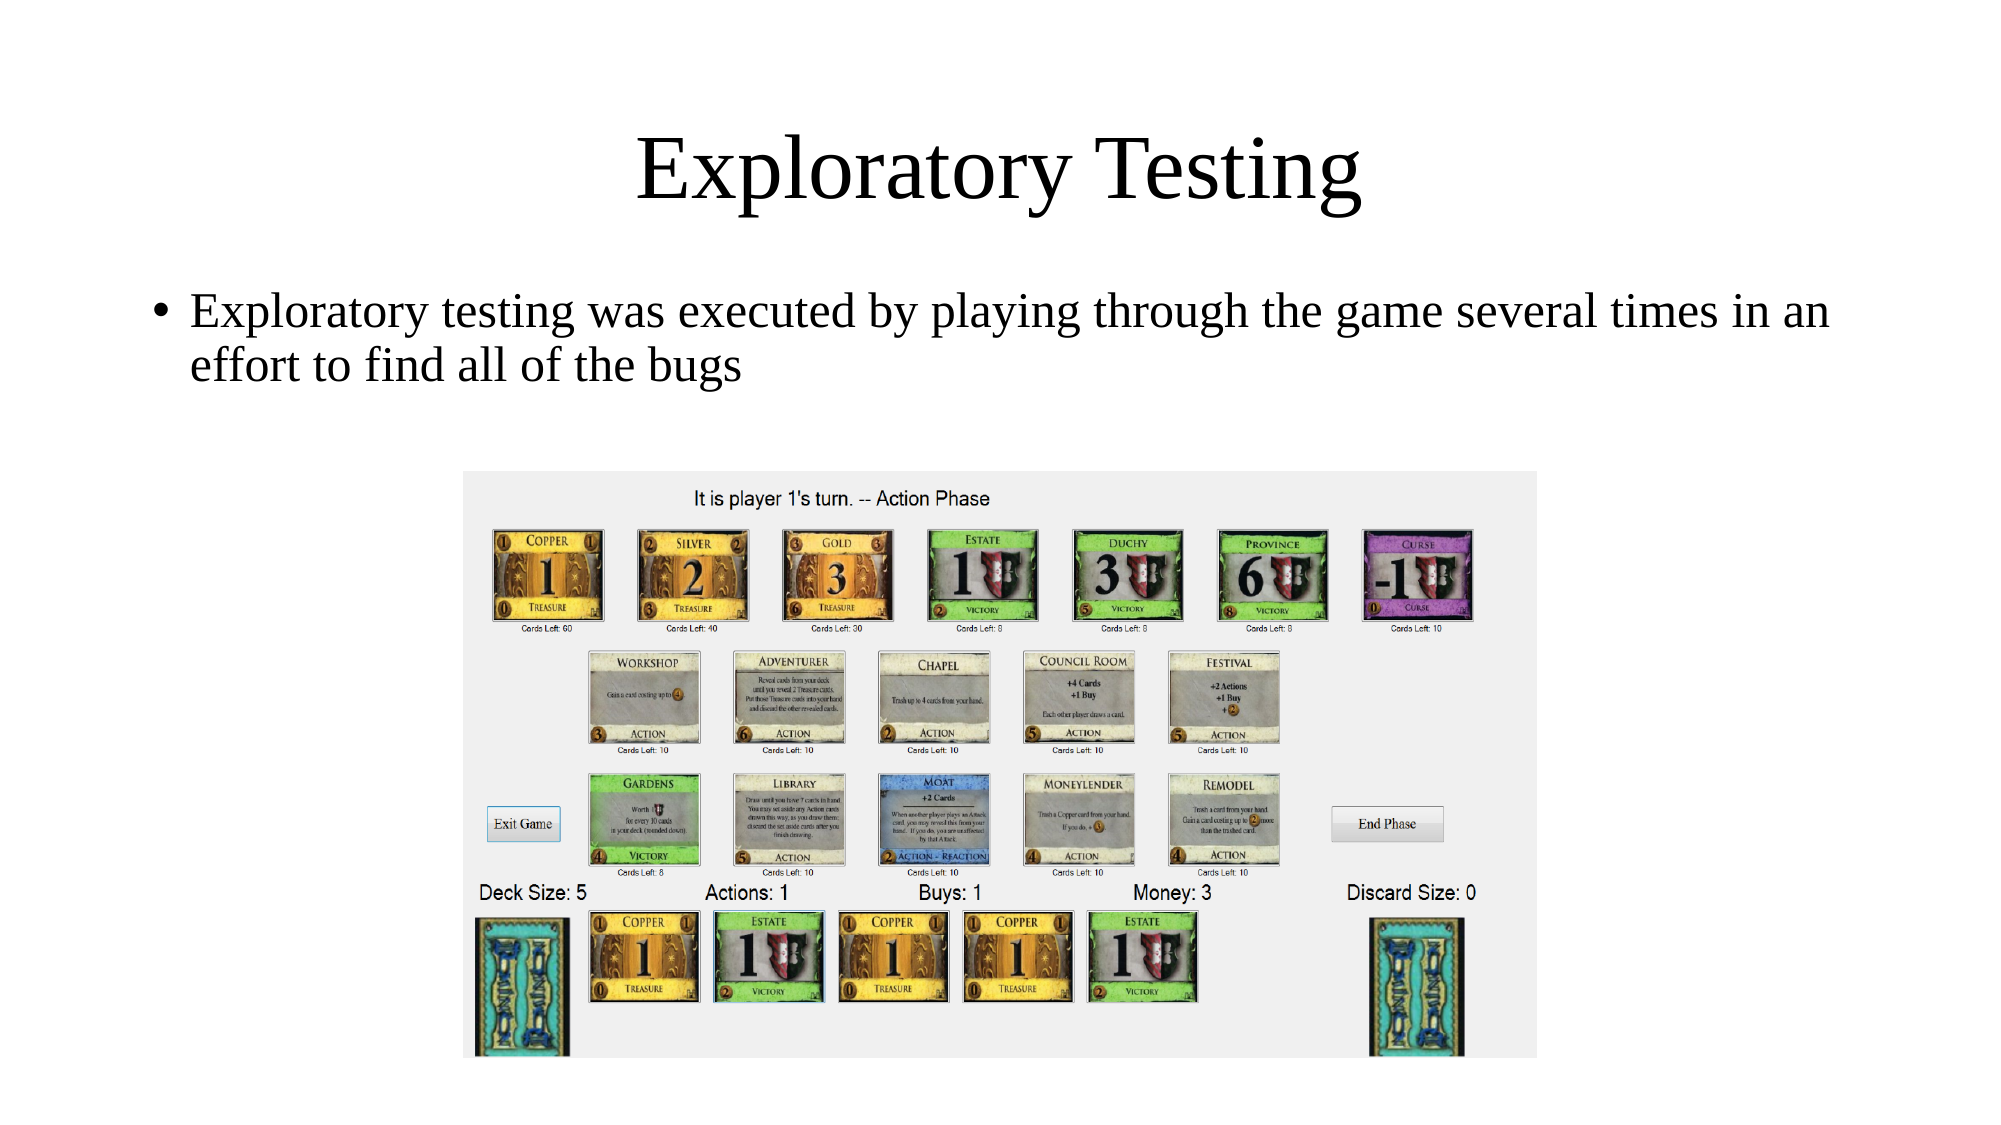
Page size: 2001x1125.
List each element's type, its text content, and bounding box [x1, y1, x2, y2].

picture [463, 471, 1537, 1058]
title Exploratory Testing [137, 59, 1863, 277]
list Exploratory testing was executed by playing through the game several times in an effort to find all of the bugs [137, 277, 1863, 450]
